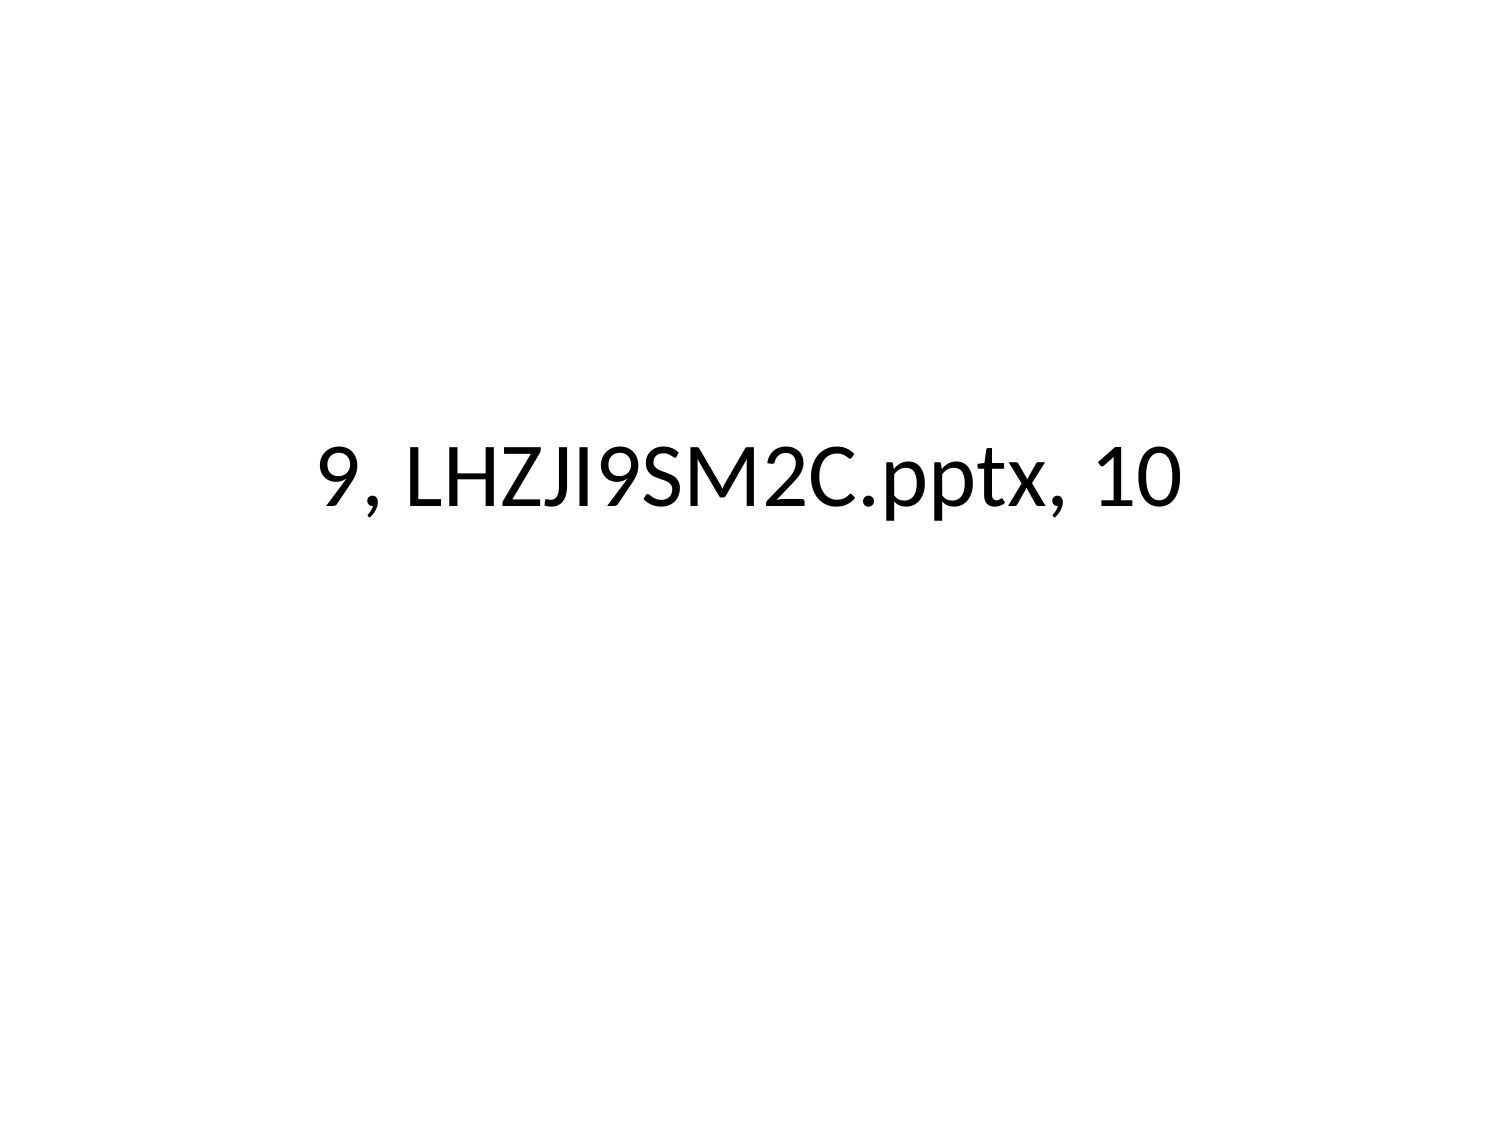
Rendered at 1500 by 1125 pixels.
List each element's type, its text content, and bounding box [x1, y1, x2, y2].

title 9, LHZJI9SM2C.pptx, 10 [112, 349, 1388, 591]
